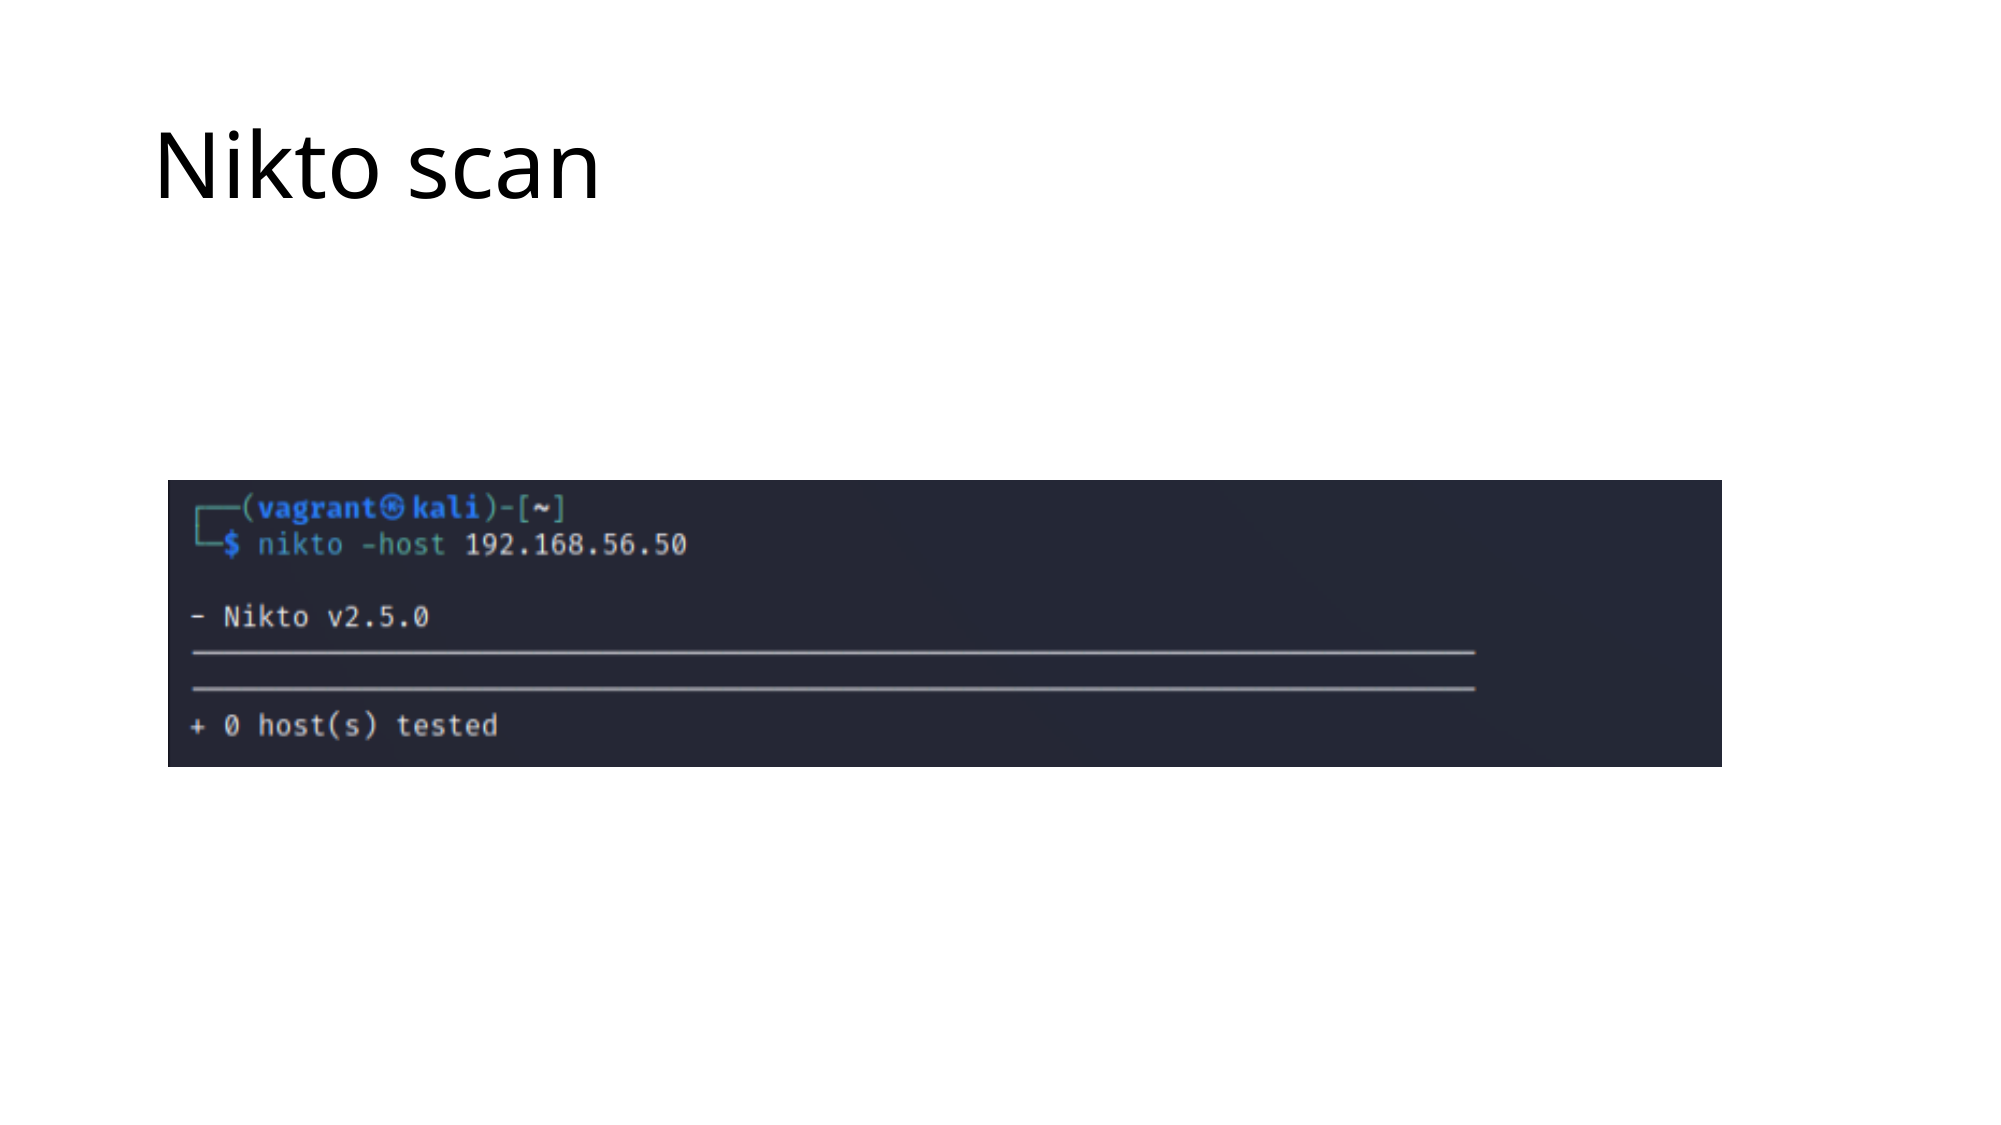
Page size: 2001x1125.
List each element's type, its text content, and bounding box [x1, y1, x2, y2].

title Nikto scan [137, 59, 1863, 278]
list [168, 480, 1722, 767]
